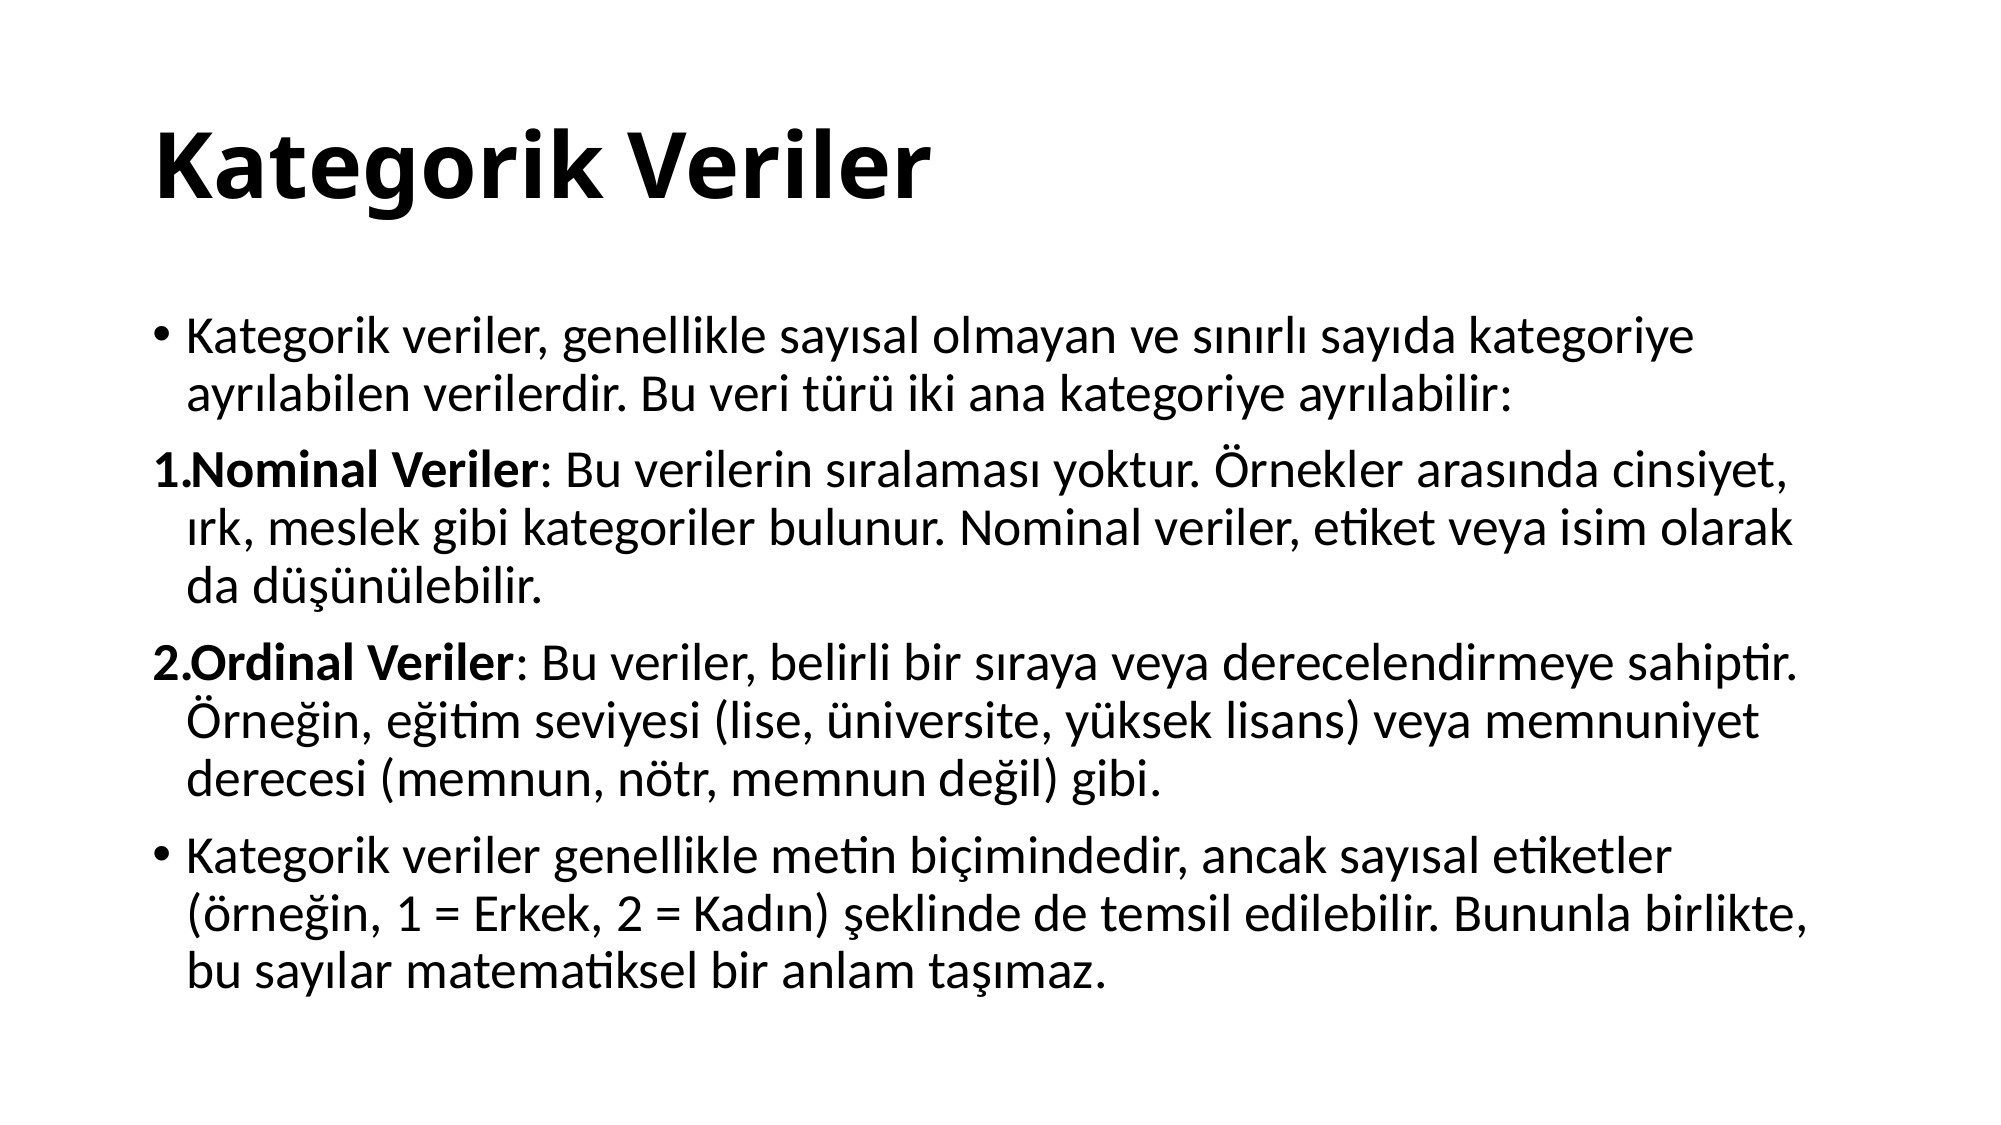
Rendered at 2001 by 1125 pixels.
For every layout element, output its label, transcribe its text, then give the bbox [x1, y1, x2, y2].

title Kategorik Veriler [137, 59, 1863, 278]
list Kategorik veriler, genellikle sayısal olmayan ve sınırlı sayıda kategoriye ayrılabilen verilerdir. Bu veri türü iki ana kategoriye ayrılabilir: Nominal Veriler: Bu verilerin sıralaması yoktur. Örnekler arasında cinsiyet, ırk, meslek gibi kategoriler bulunur. Nominal veriler, etiket veya isim olarak da düşünülebilir. Ordinal Veriler: Bu veriler, belirli bir sıraya veya derecelendirmeye sahiptir. Örneğin, eğitim seviyesi (lise, üniversite, yüksek lisans) veya memnuniyet derecesi (memnun, nötr, memnun değil) gibi. Kategorik veriler genellikle metin biçimindedir, ancak sayısal etiketler (örneğin, 1 = Erkek, 2 = Kadın) şeklinde de temsil edilebilir. Bununla birlikte, bu sayılar matematiksel bir anlam taşımaz. [137, 299, 1863, 1014]
